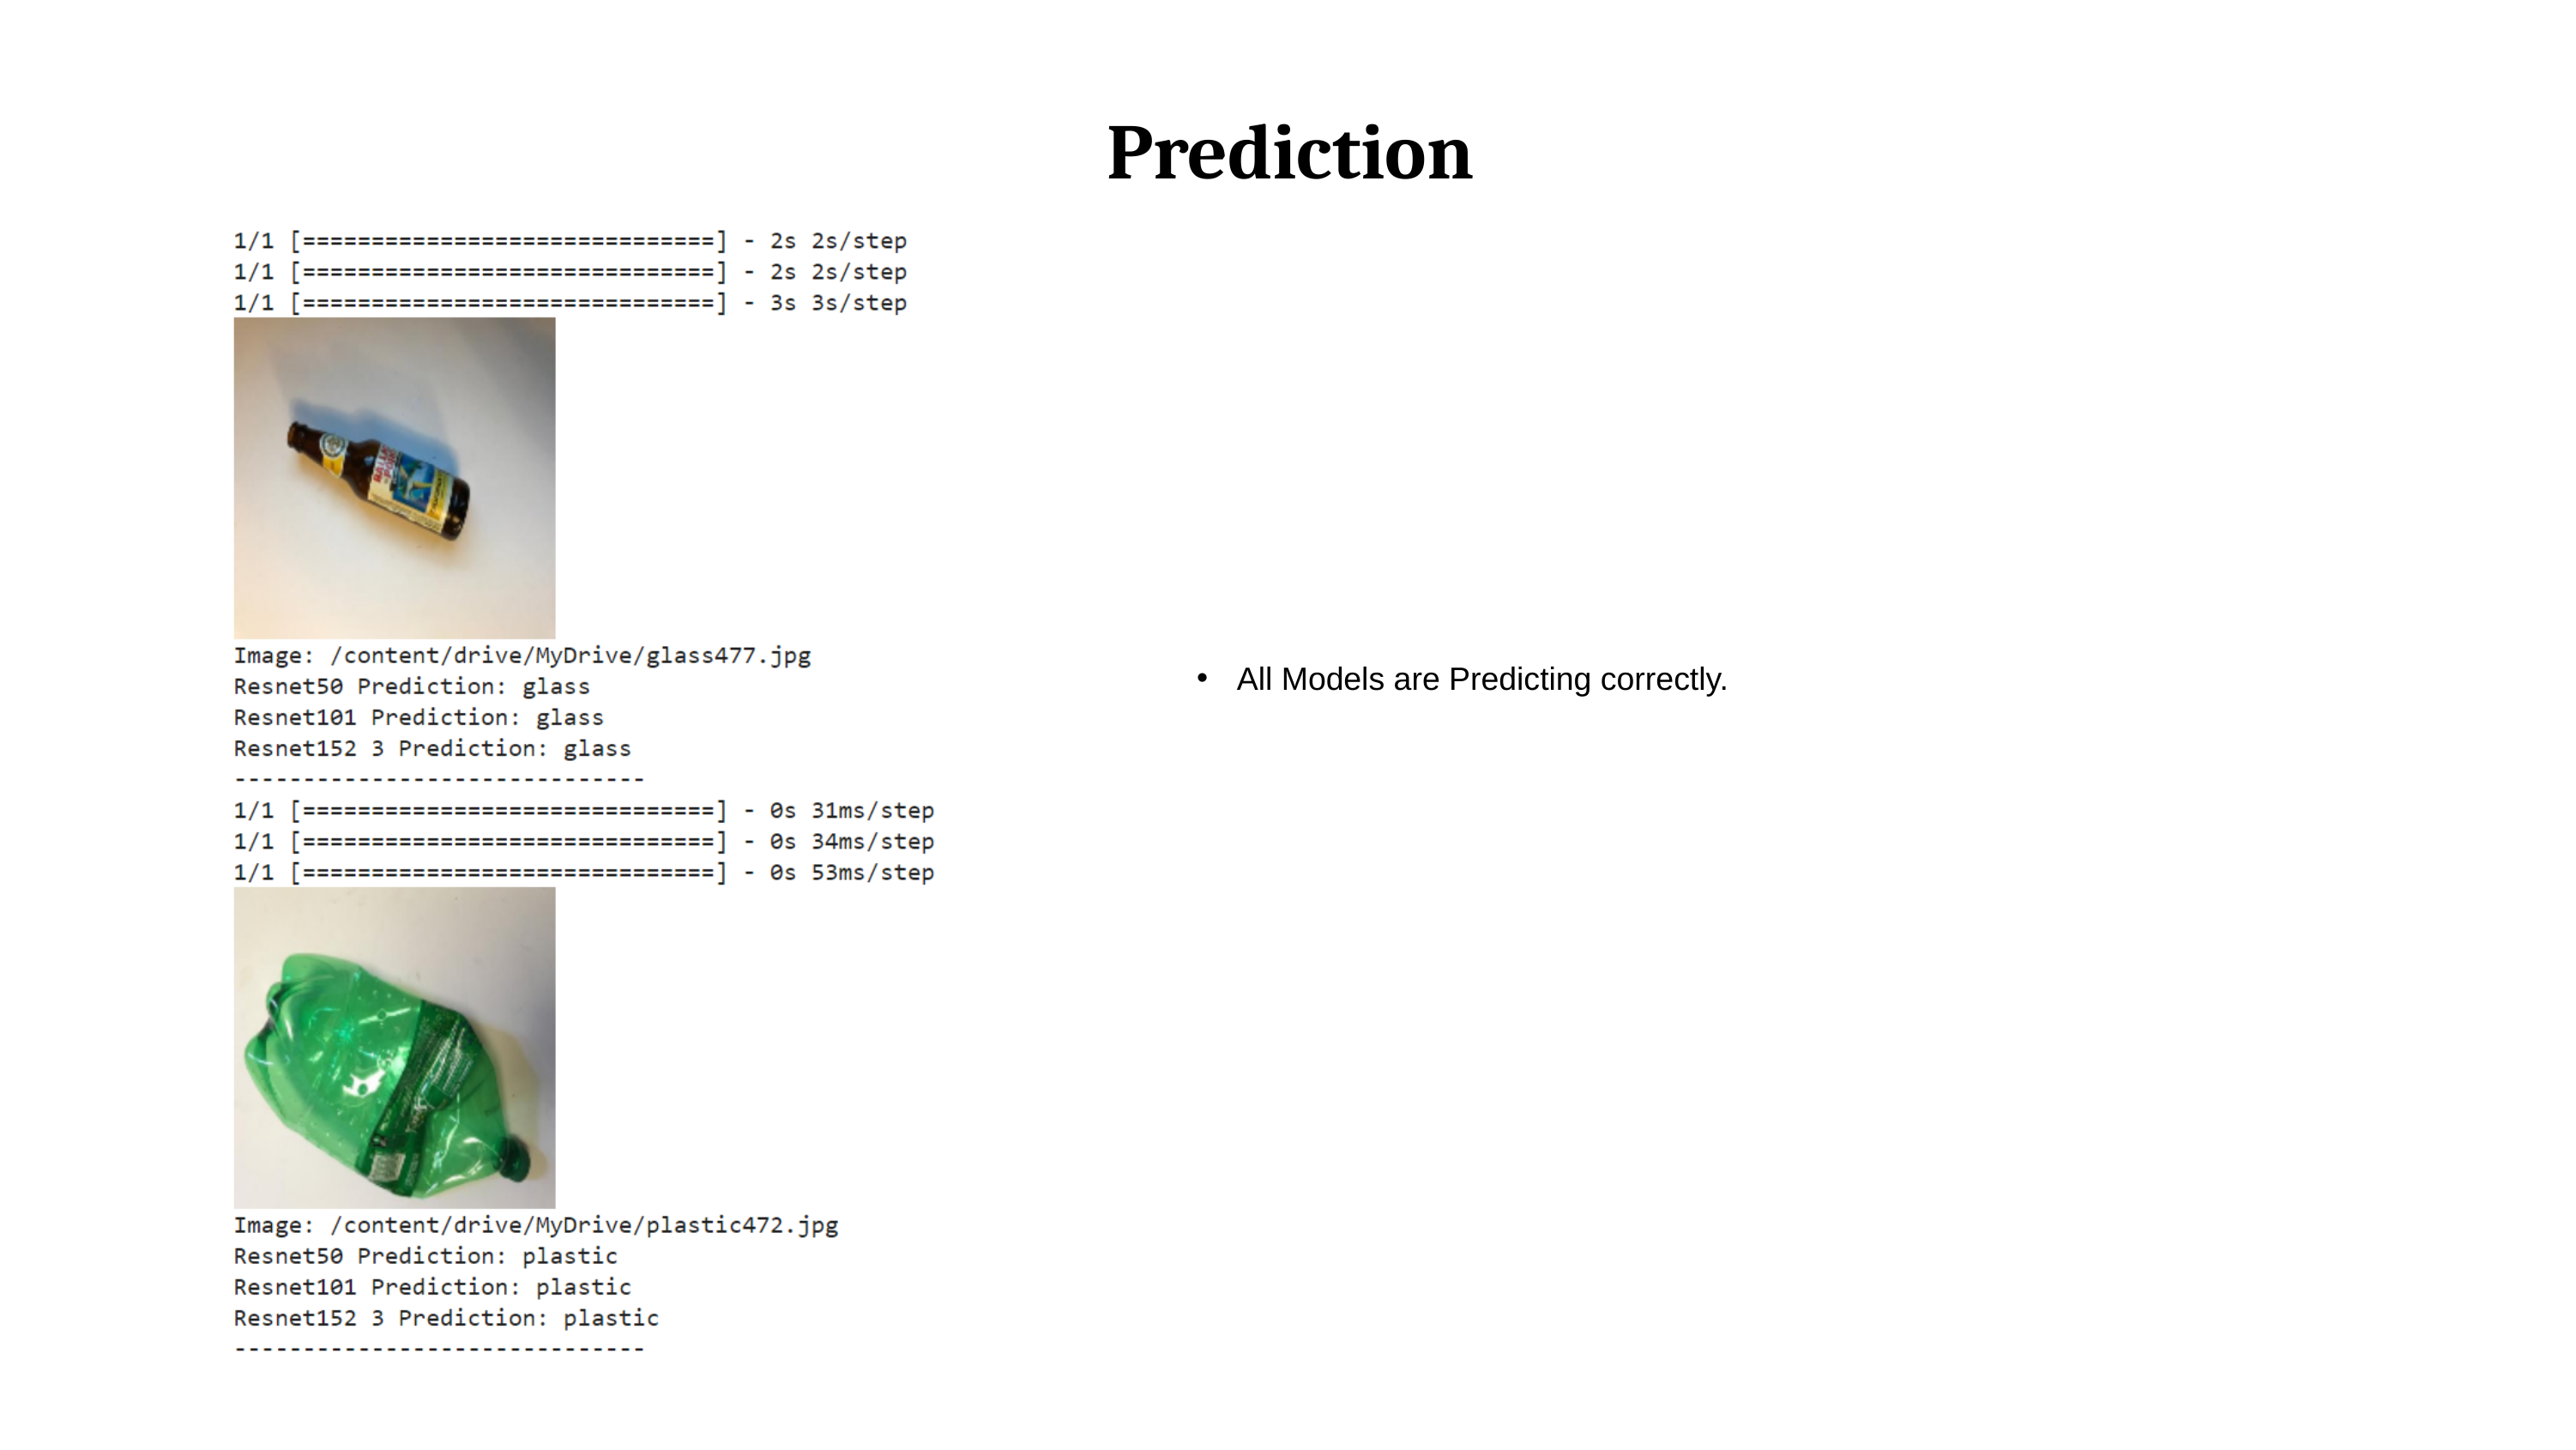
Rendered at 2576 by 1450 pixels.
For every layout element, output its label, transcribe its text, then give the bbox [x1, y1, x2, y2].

picture [212, 222, 967, 1356]
text_box All Models are Predicting correctly. [1184, 651, 2427, 742]
text_box Prediction [3, 0, 2576, 202]
